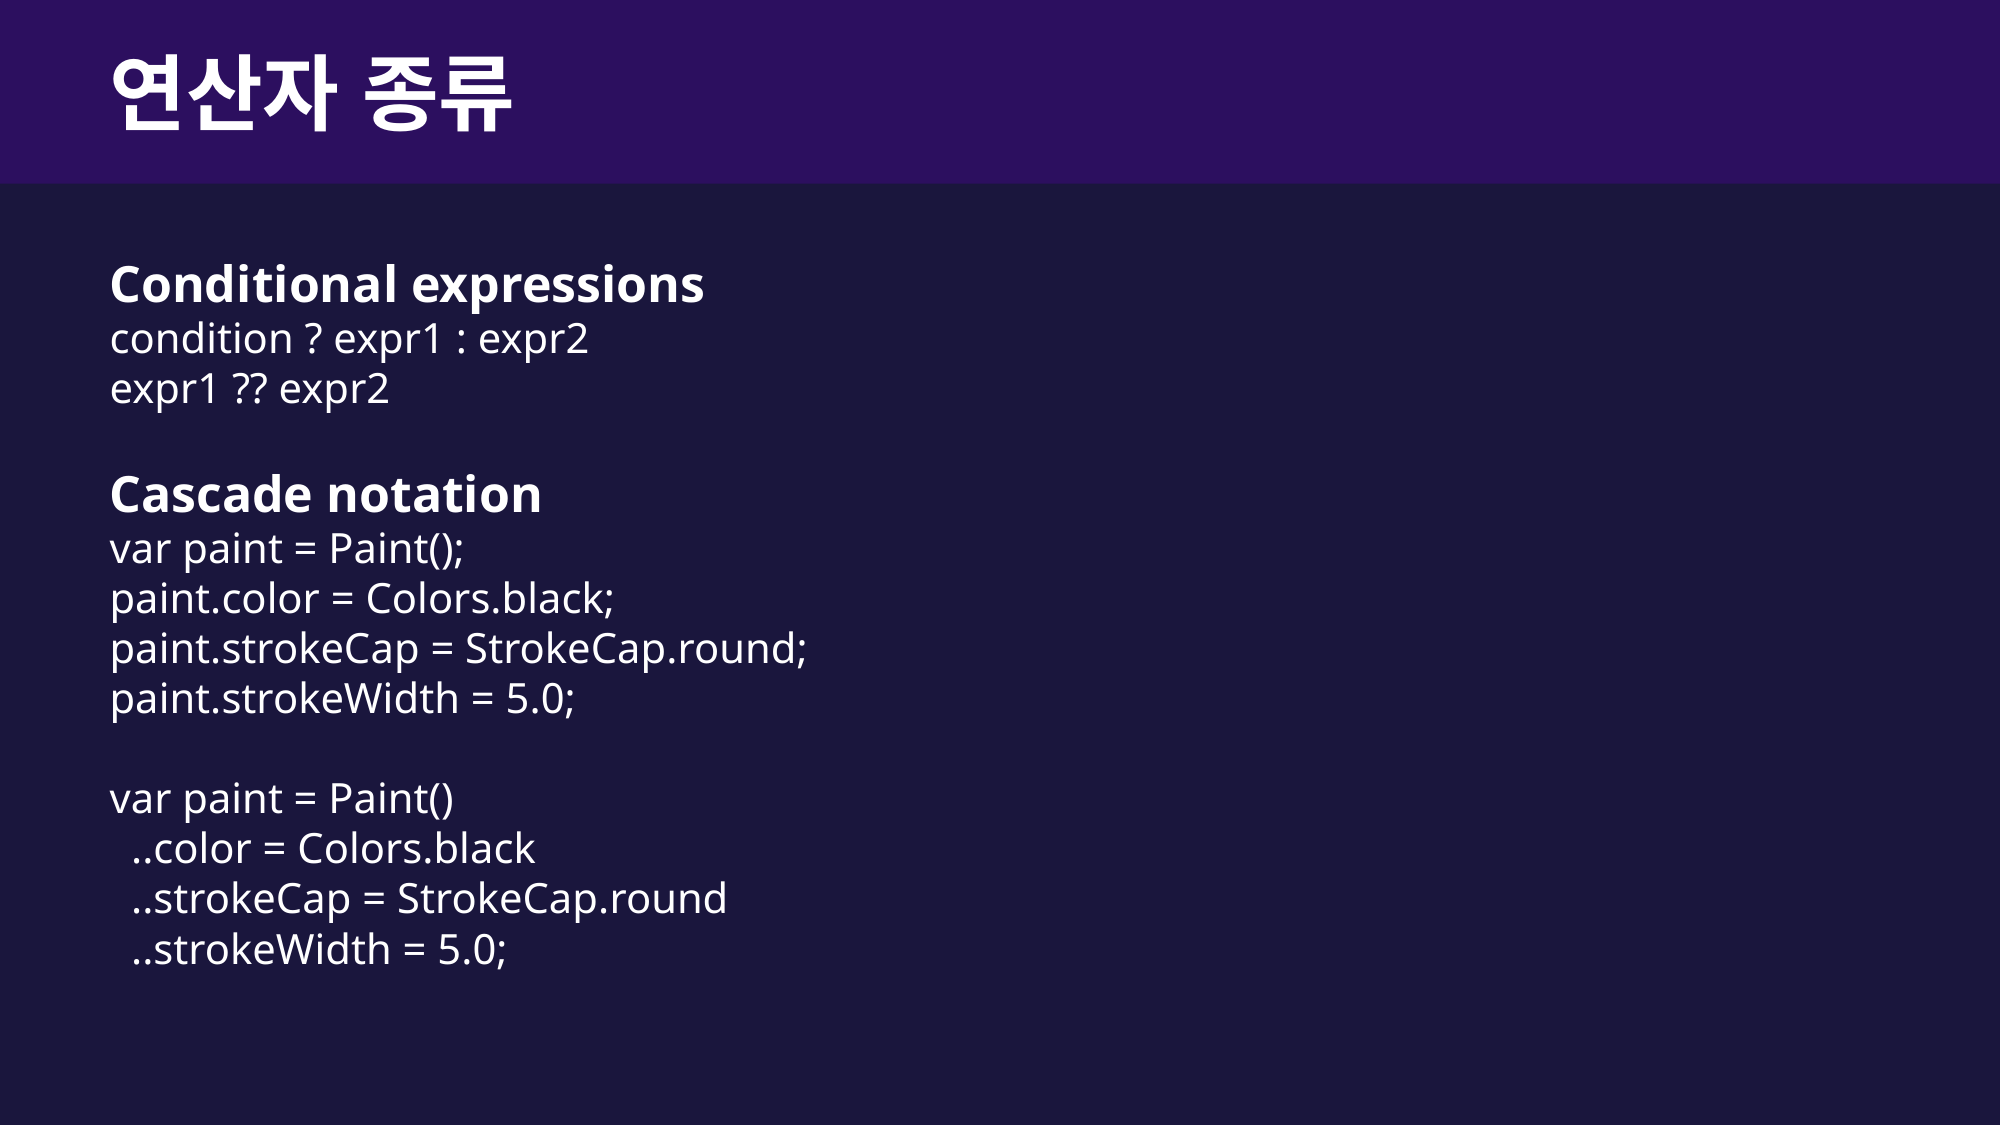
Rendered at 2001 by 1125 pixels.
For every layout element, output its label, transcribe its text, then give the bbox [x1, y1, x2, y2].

text_box 연산자 종류 [94, 33, 531, 149]
text_box Conditional expressions condition ? expr1 : expr2 expr1 ?? expr2 Cascade notation var paint = Paint(); paint.color = Colors.black; paint.strokeCap = StrokeCap.round; paint.strokeWidth = 5.0; var paint = Paint() ..color = Colors.black ..strokeCap = StrokeCap.round ..strokeWidth = 5.0; [94, 244, 1905, 980]
text_box [0, 0, 2000, 185]
